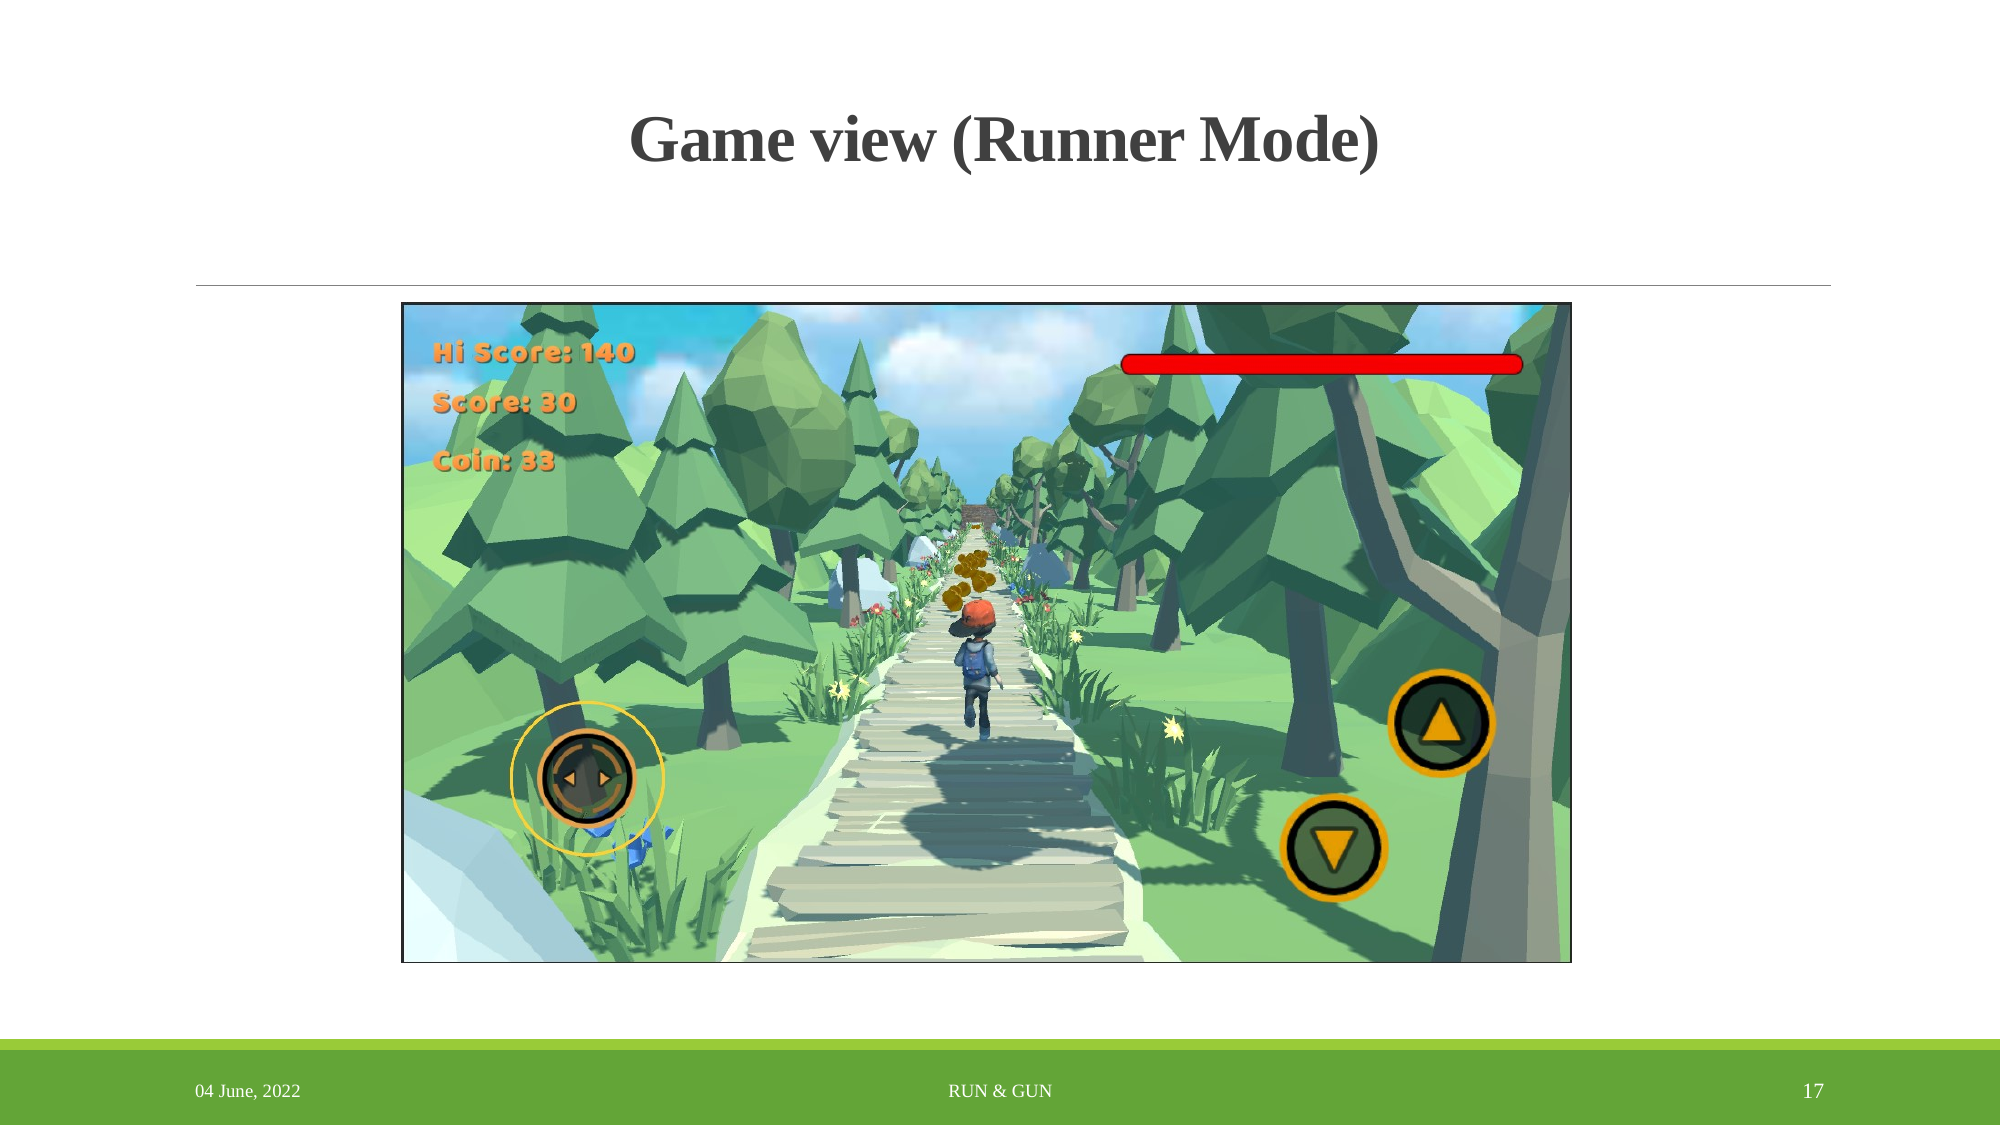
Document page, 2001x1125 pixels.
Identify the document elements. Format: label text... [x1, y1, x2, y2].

slide_number 17 [1624, 1059, 1840, 1120]
title Game view (Runner Mode) [180, 84, 1830, 183]
picture [400, 302, 1573, 964]
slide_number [180, 1059, 586, 1120]
footer Run & Gun [604, 1059, 1396, 1120]
